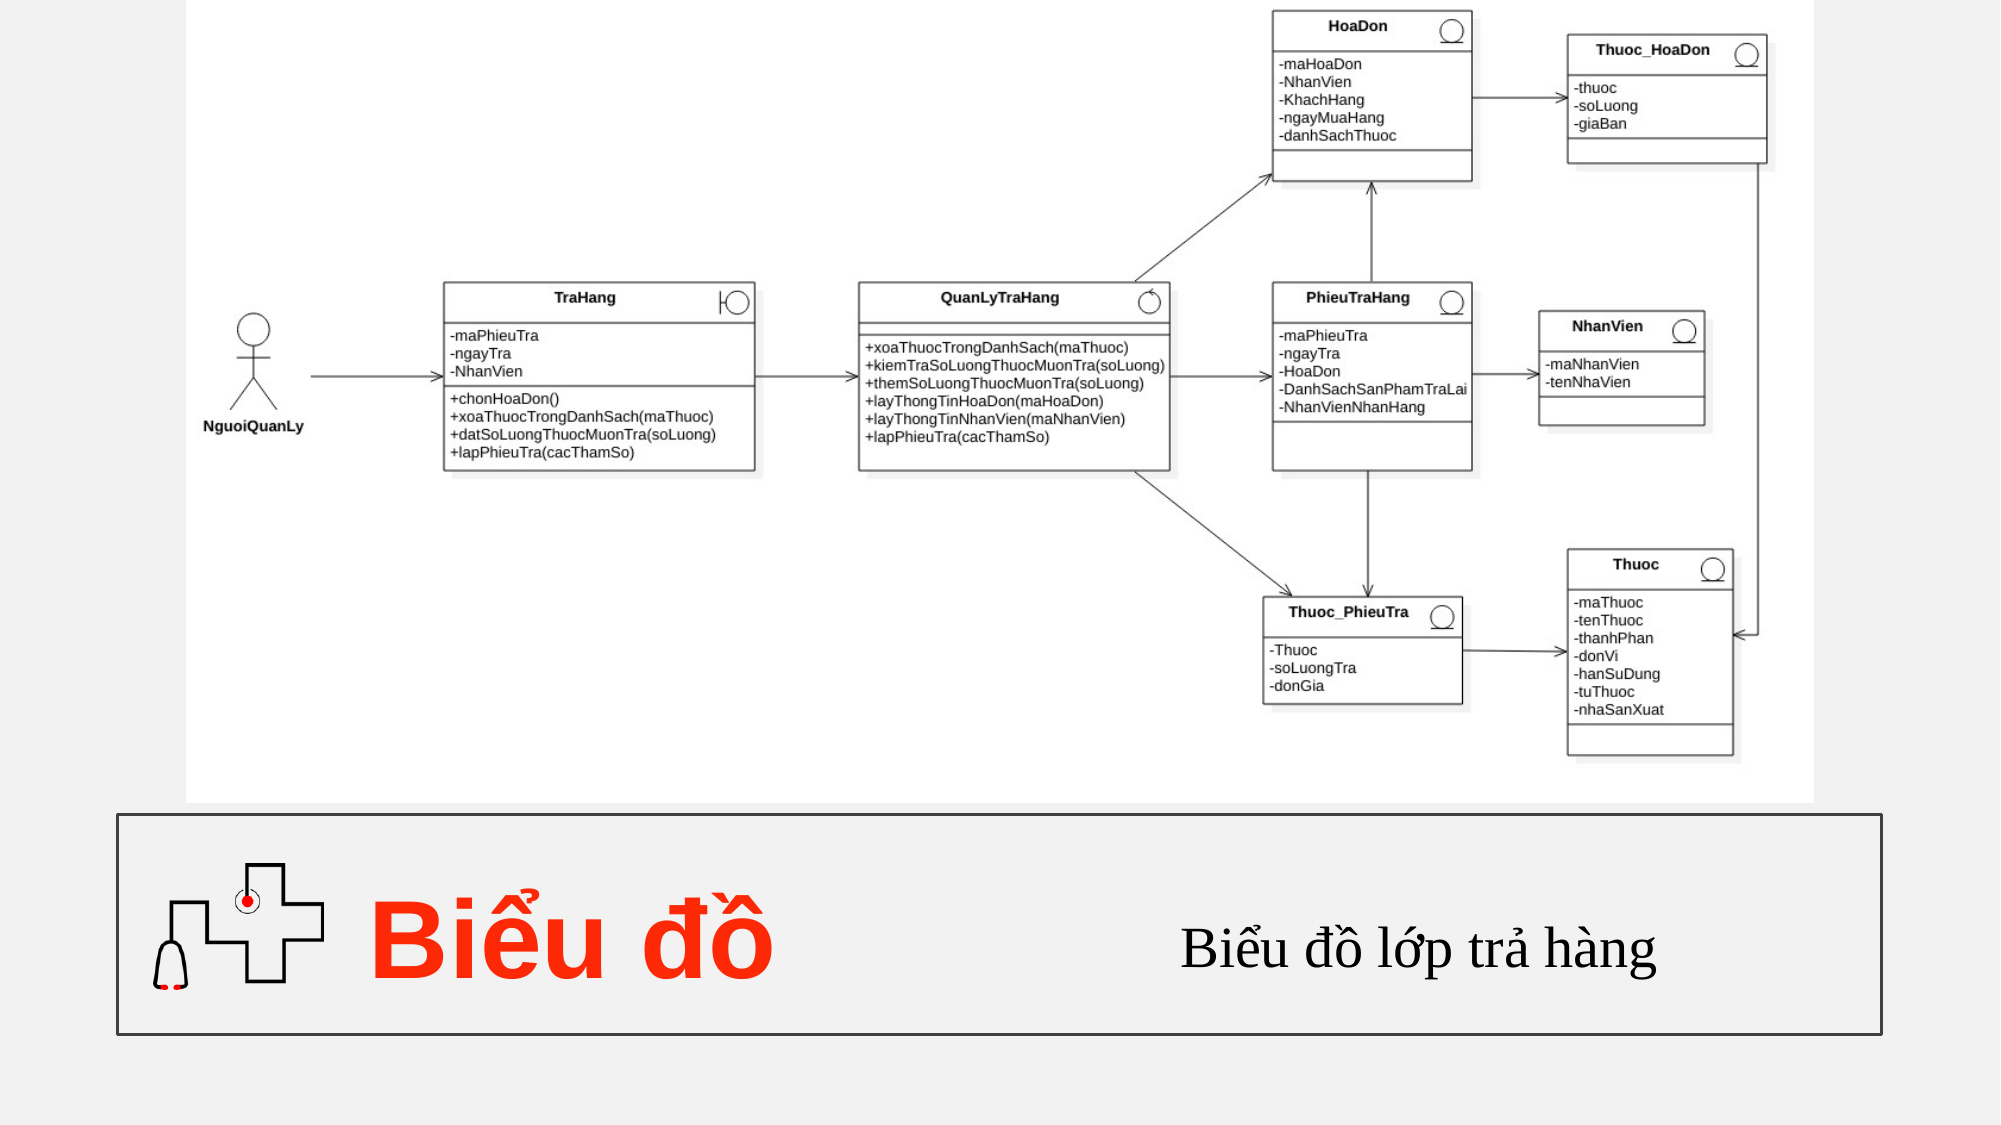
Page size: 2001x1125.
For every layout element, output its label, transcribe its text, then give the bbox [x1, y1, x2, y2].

list Biểu đồ [354, 871, 1000, 998]
picture [186, 0, 1814, 803]
picture [153, 863, 324, 990]
text_box Biểu đồ lớp trả hàng [1128, 887, 1885, 987]
